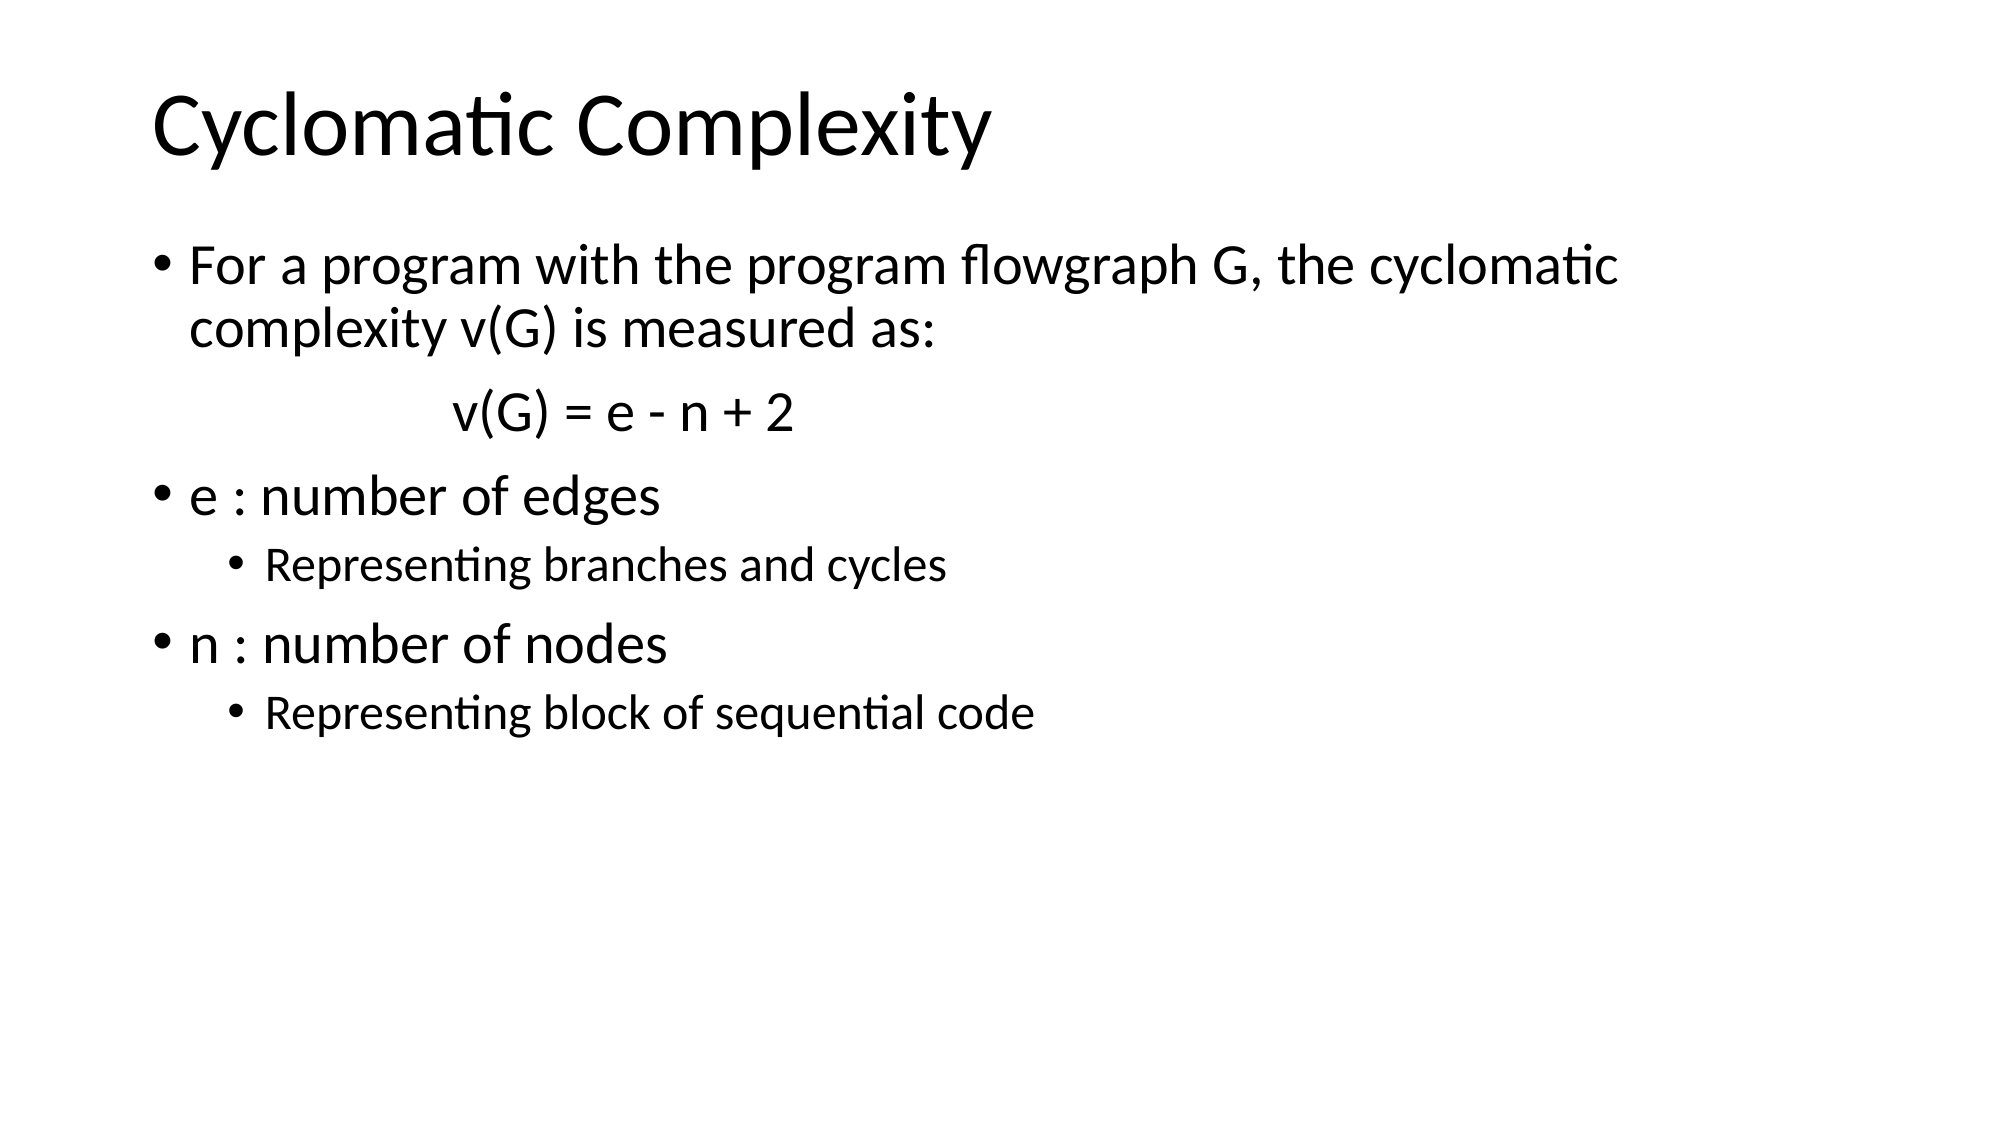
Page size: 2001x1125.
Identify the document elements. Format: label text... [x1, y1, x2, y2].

title Cyclomatic Complexity [137, 59, 1863, 191]
list For a program with the program flowgraph G, the cyclomatic complexity v(G) is measured as: v(G) = e - n + 2 e : number of edges Representing branches and cycles n : number of nodes Representing block of sequential code [137, 227, 1863, 1014]
